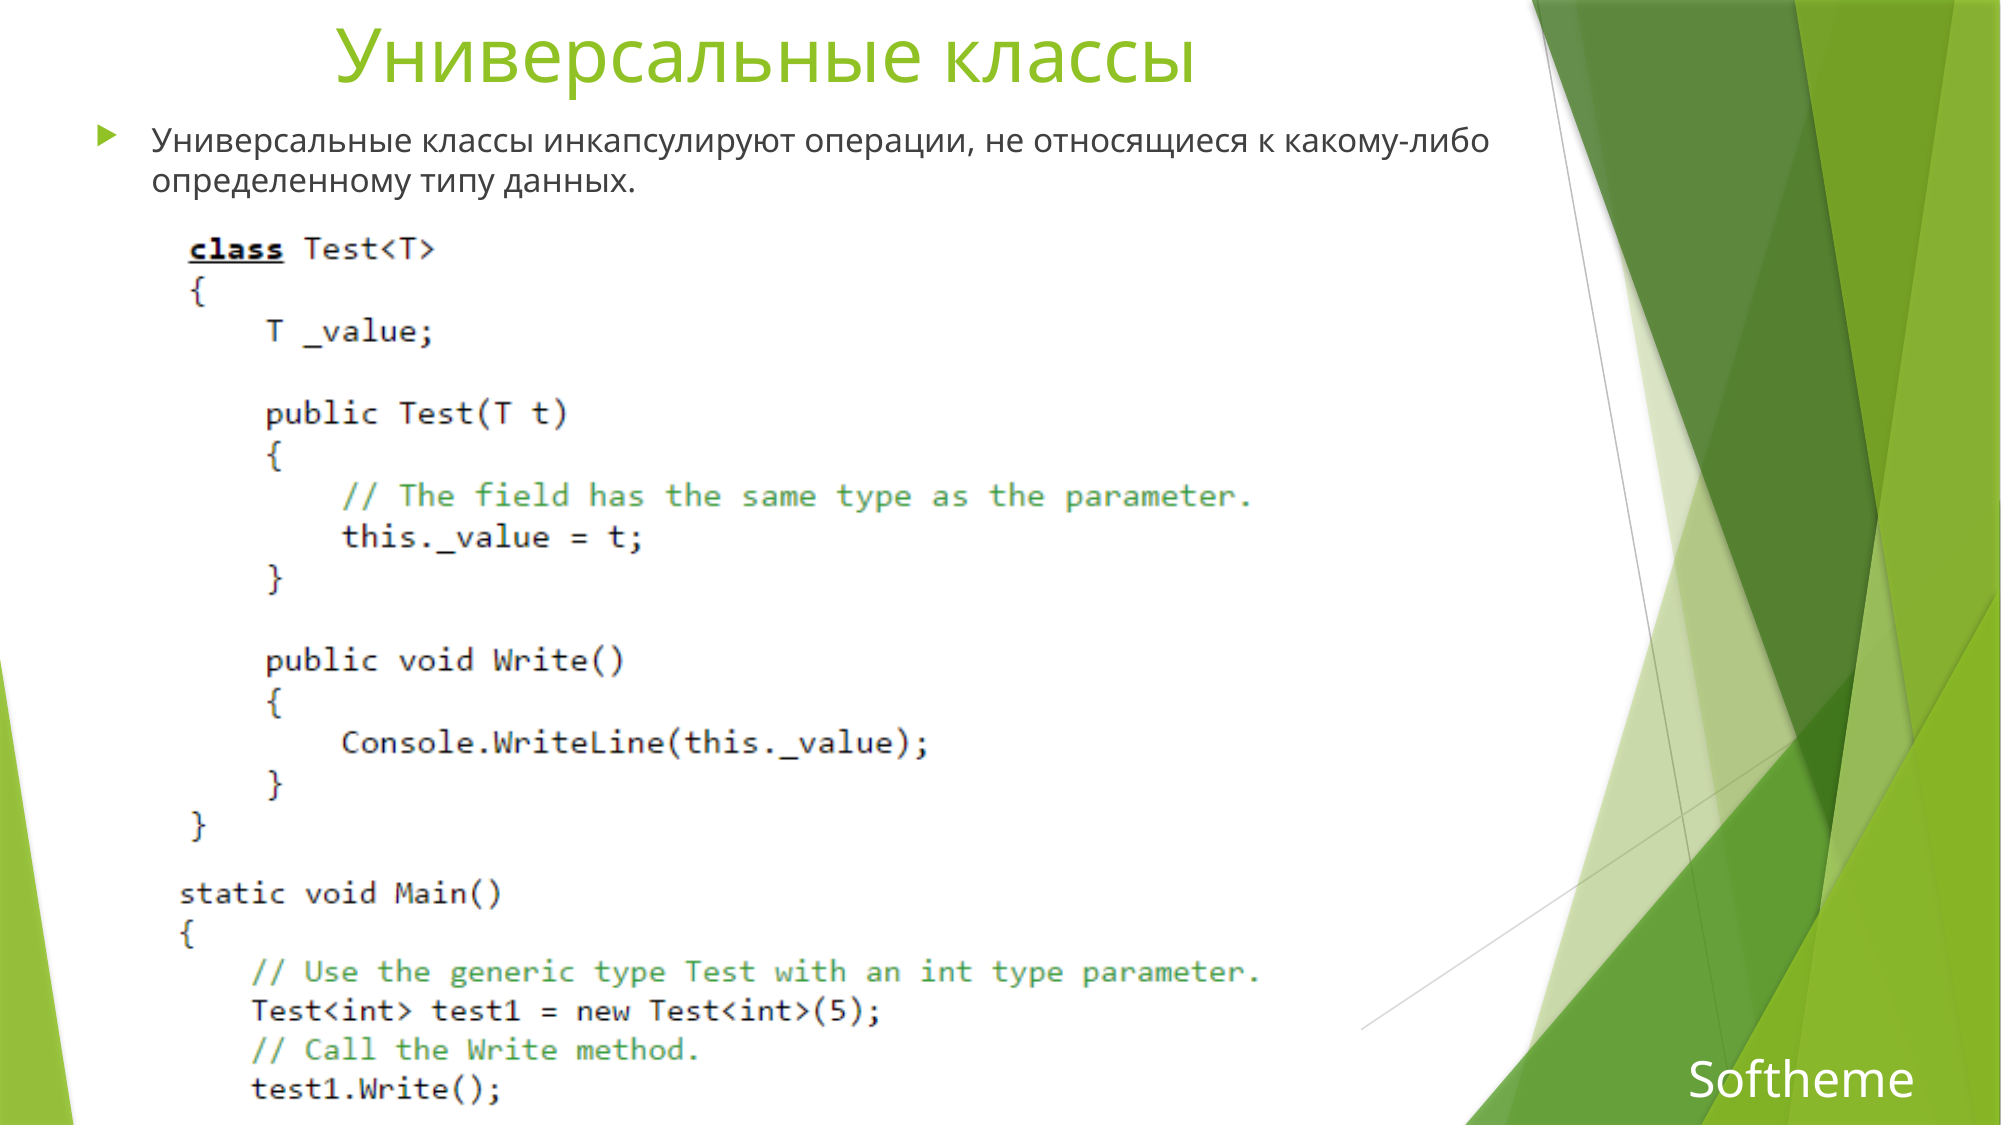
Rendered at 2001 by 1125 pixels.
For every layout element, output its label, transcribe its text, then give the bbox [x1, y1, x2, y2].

list Универсальные классы инкапсулируют операции, не относящиеся к какому-либо определенному типу данных. [80, 112, 1562, 1011]
title Универсальные классы [0, 0, 1534, 112]
text_box Softheme [1673, 1040, 1931, 1125]
picture [172, 874, 1361, 1125]
picture [172, 211, 1303, 864]
